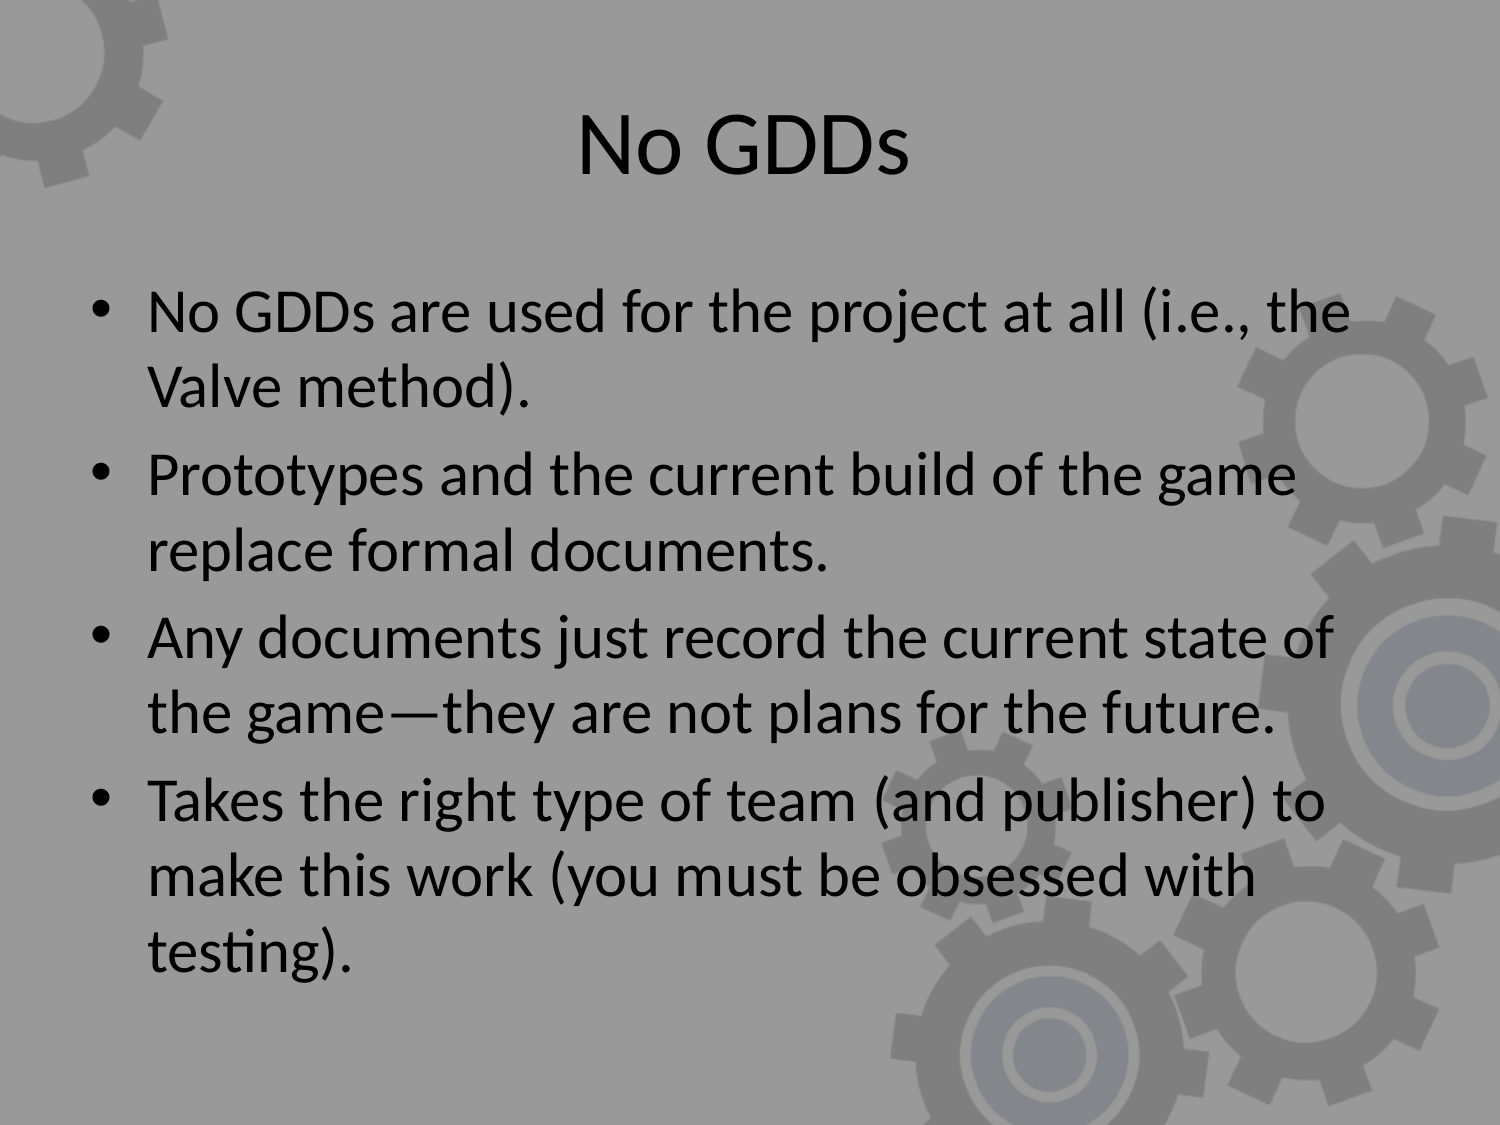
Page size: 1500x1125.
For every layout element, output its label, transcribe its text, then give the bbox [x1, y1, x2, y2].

list No GDDs are used for the project at all (i.e., the Valve method). Prototypes and the current build of the game replace formal documents. Any documents just record the current state of the game—they are not plans for the future. Takes the right type of team (and publisher) to make this work (you must be obsessed with testing). [75, 262, 1425, 1005]
picture [0, 0, 1500, 1125]
title No GDDs [68, 43, 1419, 232]
